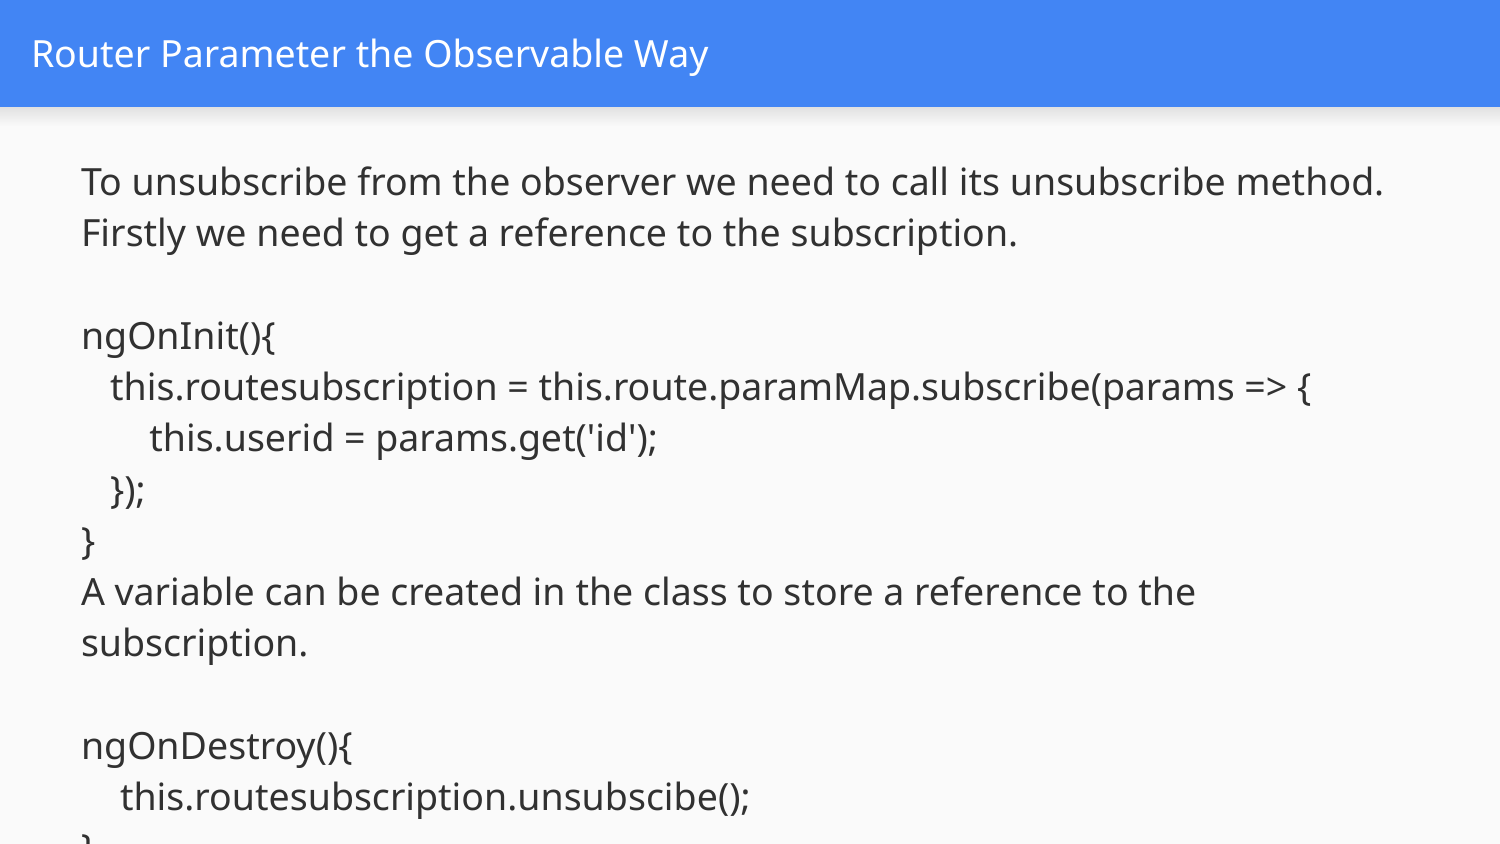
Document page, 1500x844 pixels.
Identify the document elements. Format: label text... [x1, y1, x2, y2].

list To unsubscribe from the observer we need to call its unsubscribe method. Firstly we need to get a reference to the subscription. ngOnInit(){ this.routesubscription = this.route.paramMap.subscribe(params => { this.userid = params.get('id'); }); } A variable can be created in the class to store a reference to the subscription. ngOnDestroy(){ this.routesubscription.unsubscibe(); } [66, 136, 1415, 746]
title Router Parameter the Observable Way [16, 2, 1464, 102]
